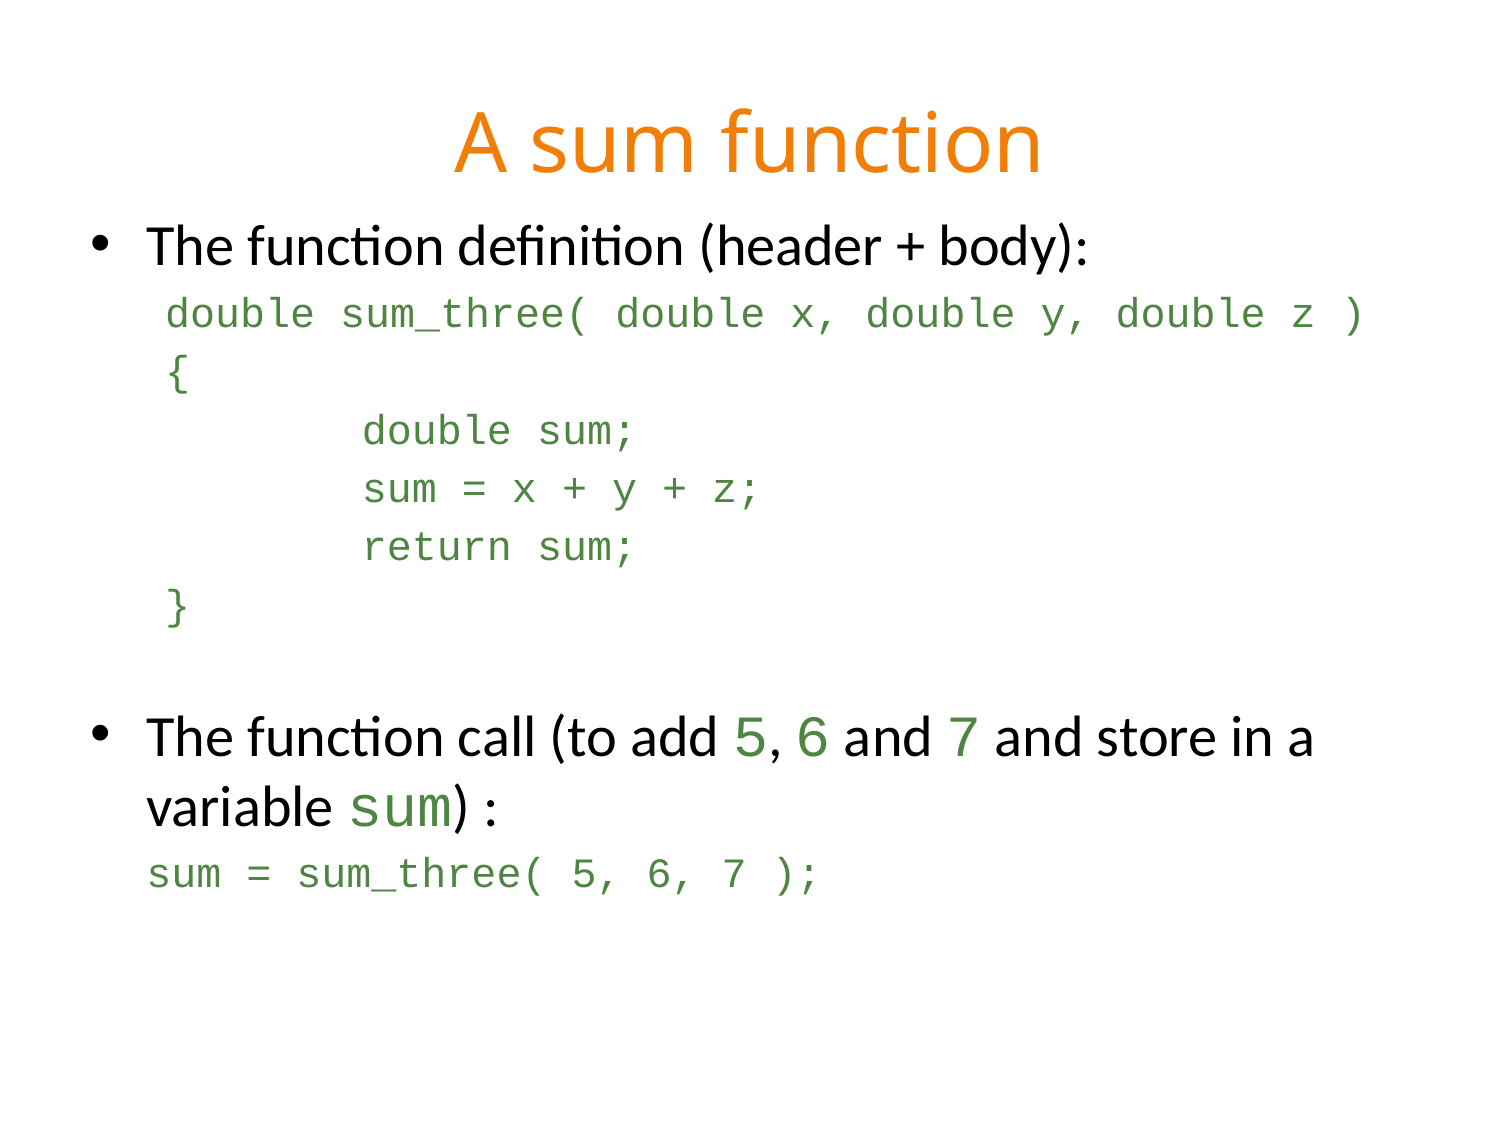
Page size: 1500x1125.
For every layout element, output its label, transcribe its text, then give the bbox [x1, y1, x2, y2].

list The function definition (header + body): double sum_three( double x, double y, double z ) { double sum; sum = x + y + z; return sum; } The function call (to add 5, 6 and 7 and store in a variable sum) : sum = sum_three( 5, 6, 7 ); [74, 199, 1426, 1076]
title A sum function [74, 44, 1426, 199]
